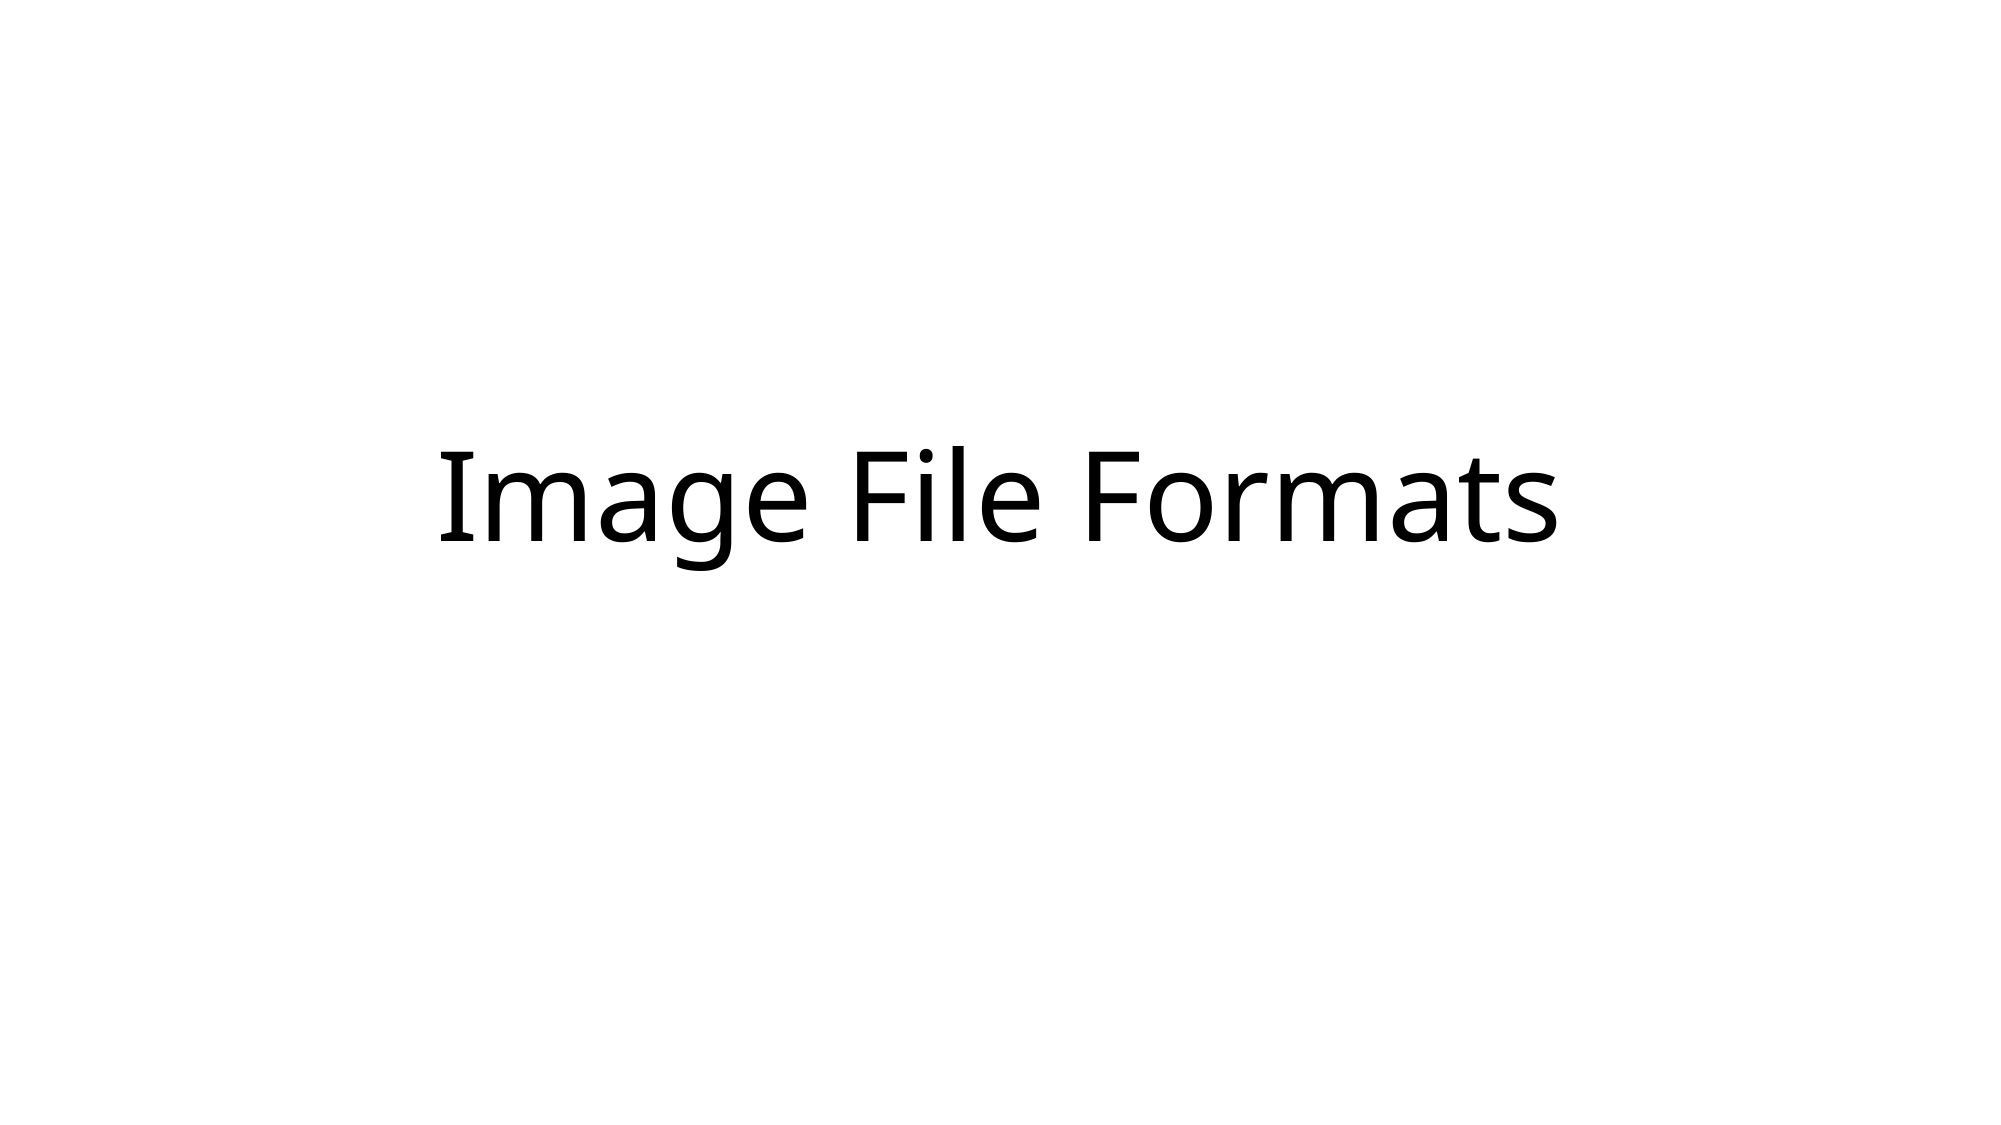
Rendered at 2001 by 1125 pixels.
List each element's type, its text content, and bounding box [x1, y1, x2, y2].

title Image File Formats [249, 184, 1750, 576]
